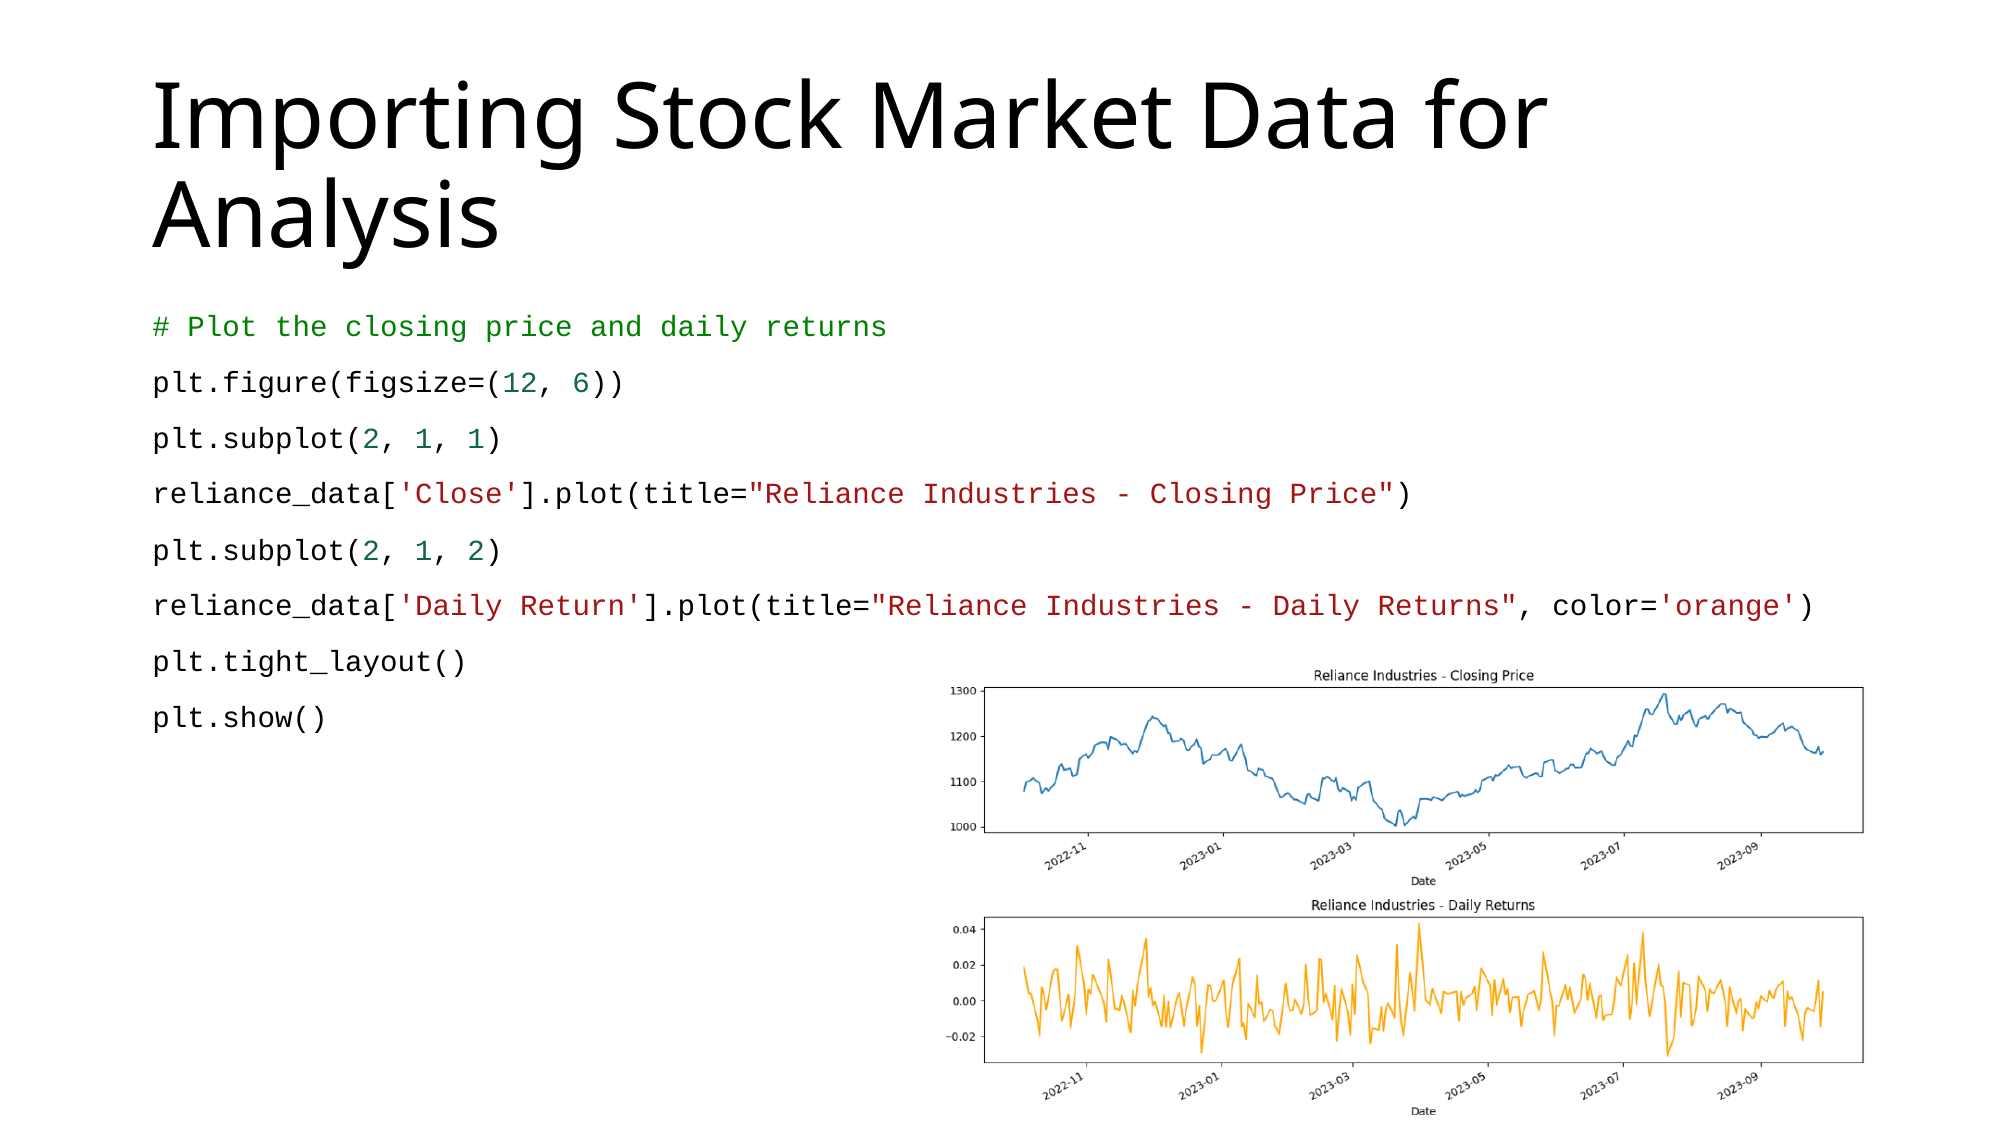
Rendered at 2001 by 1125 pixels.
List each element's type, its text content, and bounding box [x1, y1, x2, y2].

list # Plot the closing price and daily returns plt.figure(figsize=(12, 6)) plt.subplot(2, 1, 1) reliance_data['Close'].plot(title="Reliance Industries - Closing Price") plt.subplot(2, 1, 2) reliance_data['Daily Return'].plot(title="Reliance Industries - Daily Returns", color='orange') plt.tight_layout() plt.show() [137, 299, 1863, 1014]
title Importing Stock Market Data for Analysis [137, 59, 1863, 278]
picture [945, 662, 1882, 1125]
